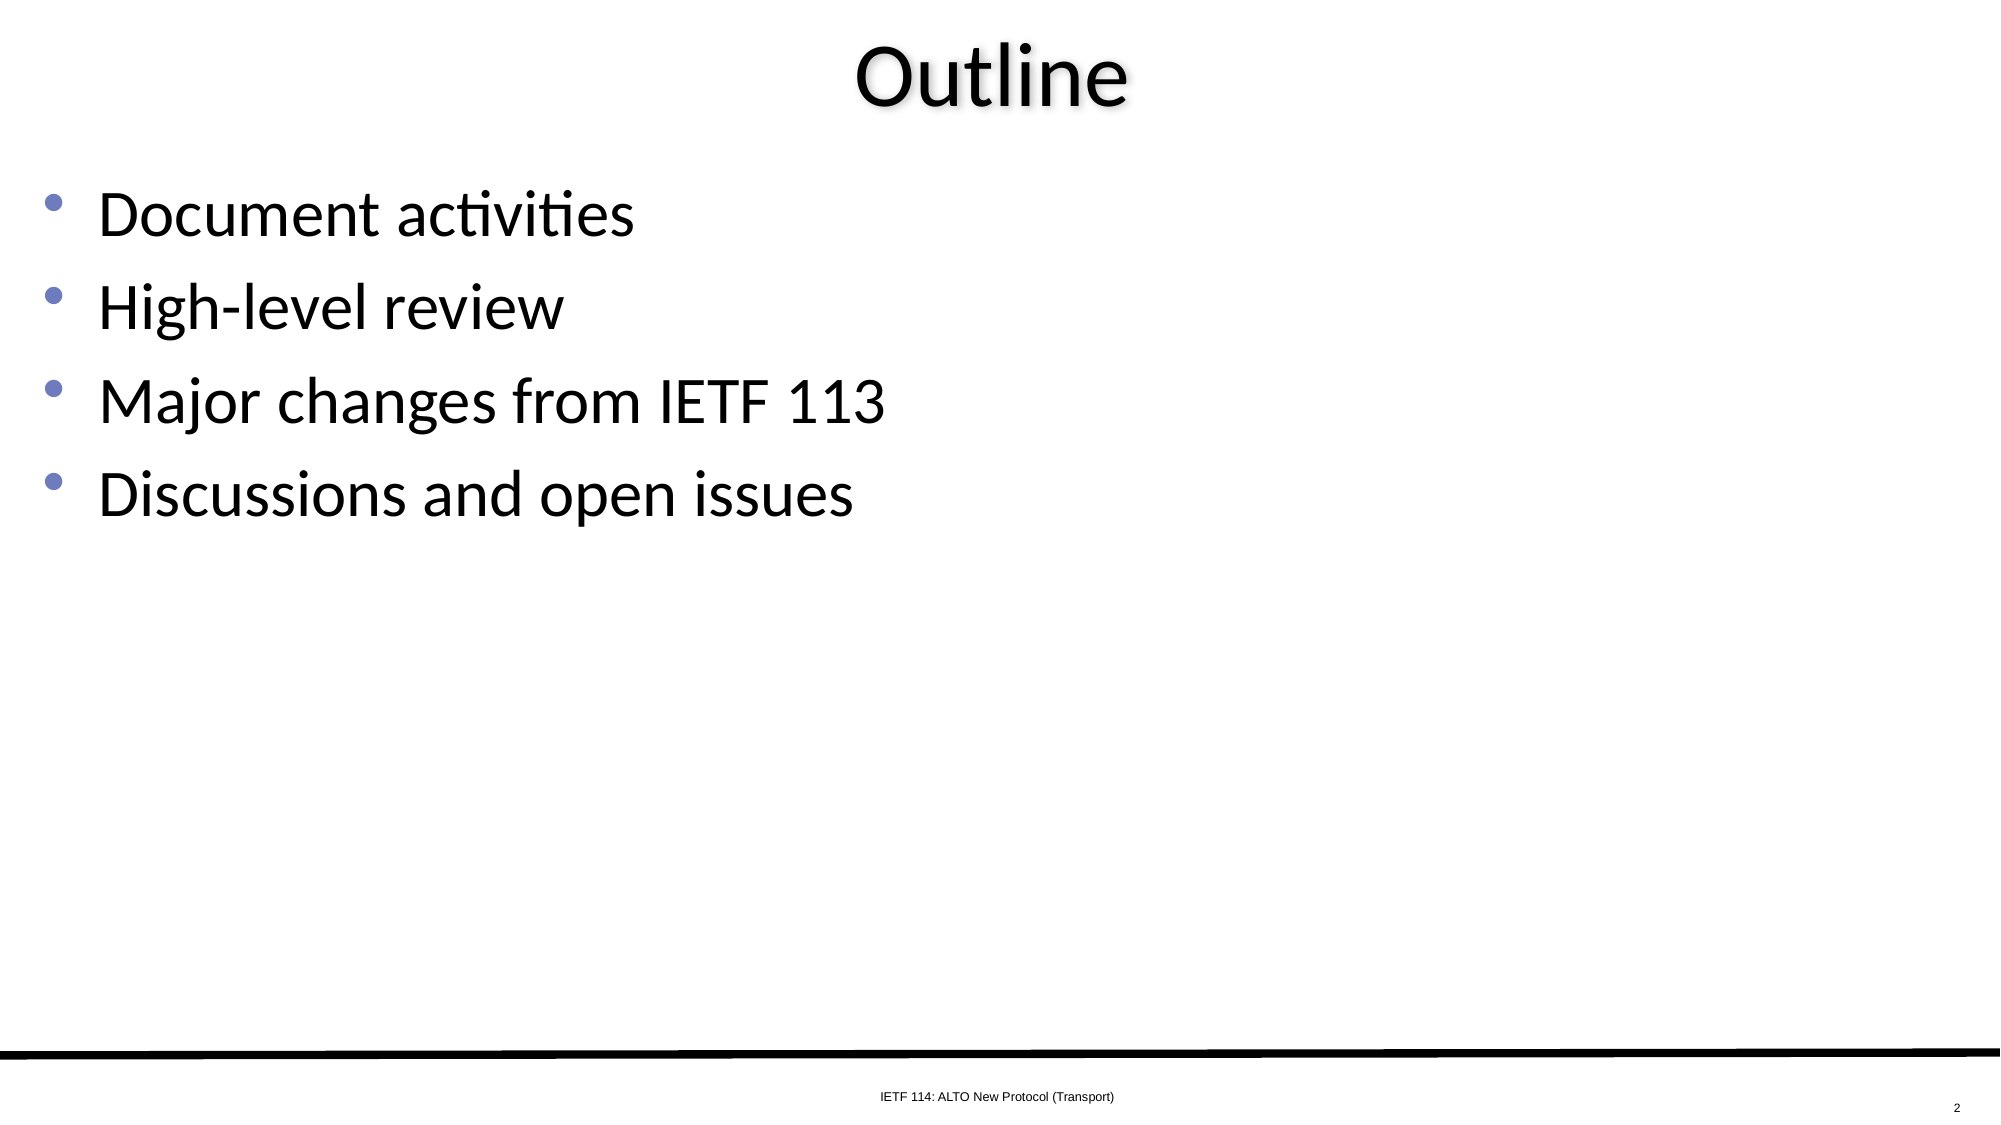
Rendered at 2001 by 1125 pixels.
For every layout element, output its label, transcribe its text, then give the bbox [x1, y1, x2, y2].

title Outline [55, 13, 1930, 127]
list Document activities High-level review Major changes from IETF 113 Discussions and open issues [27, 162, 1965, 1038]
